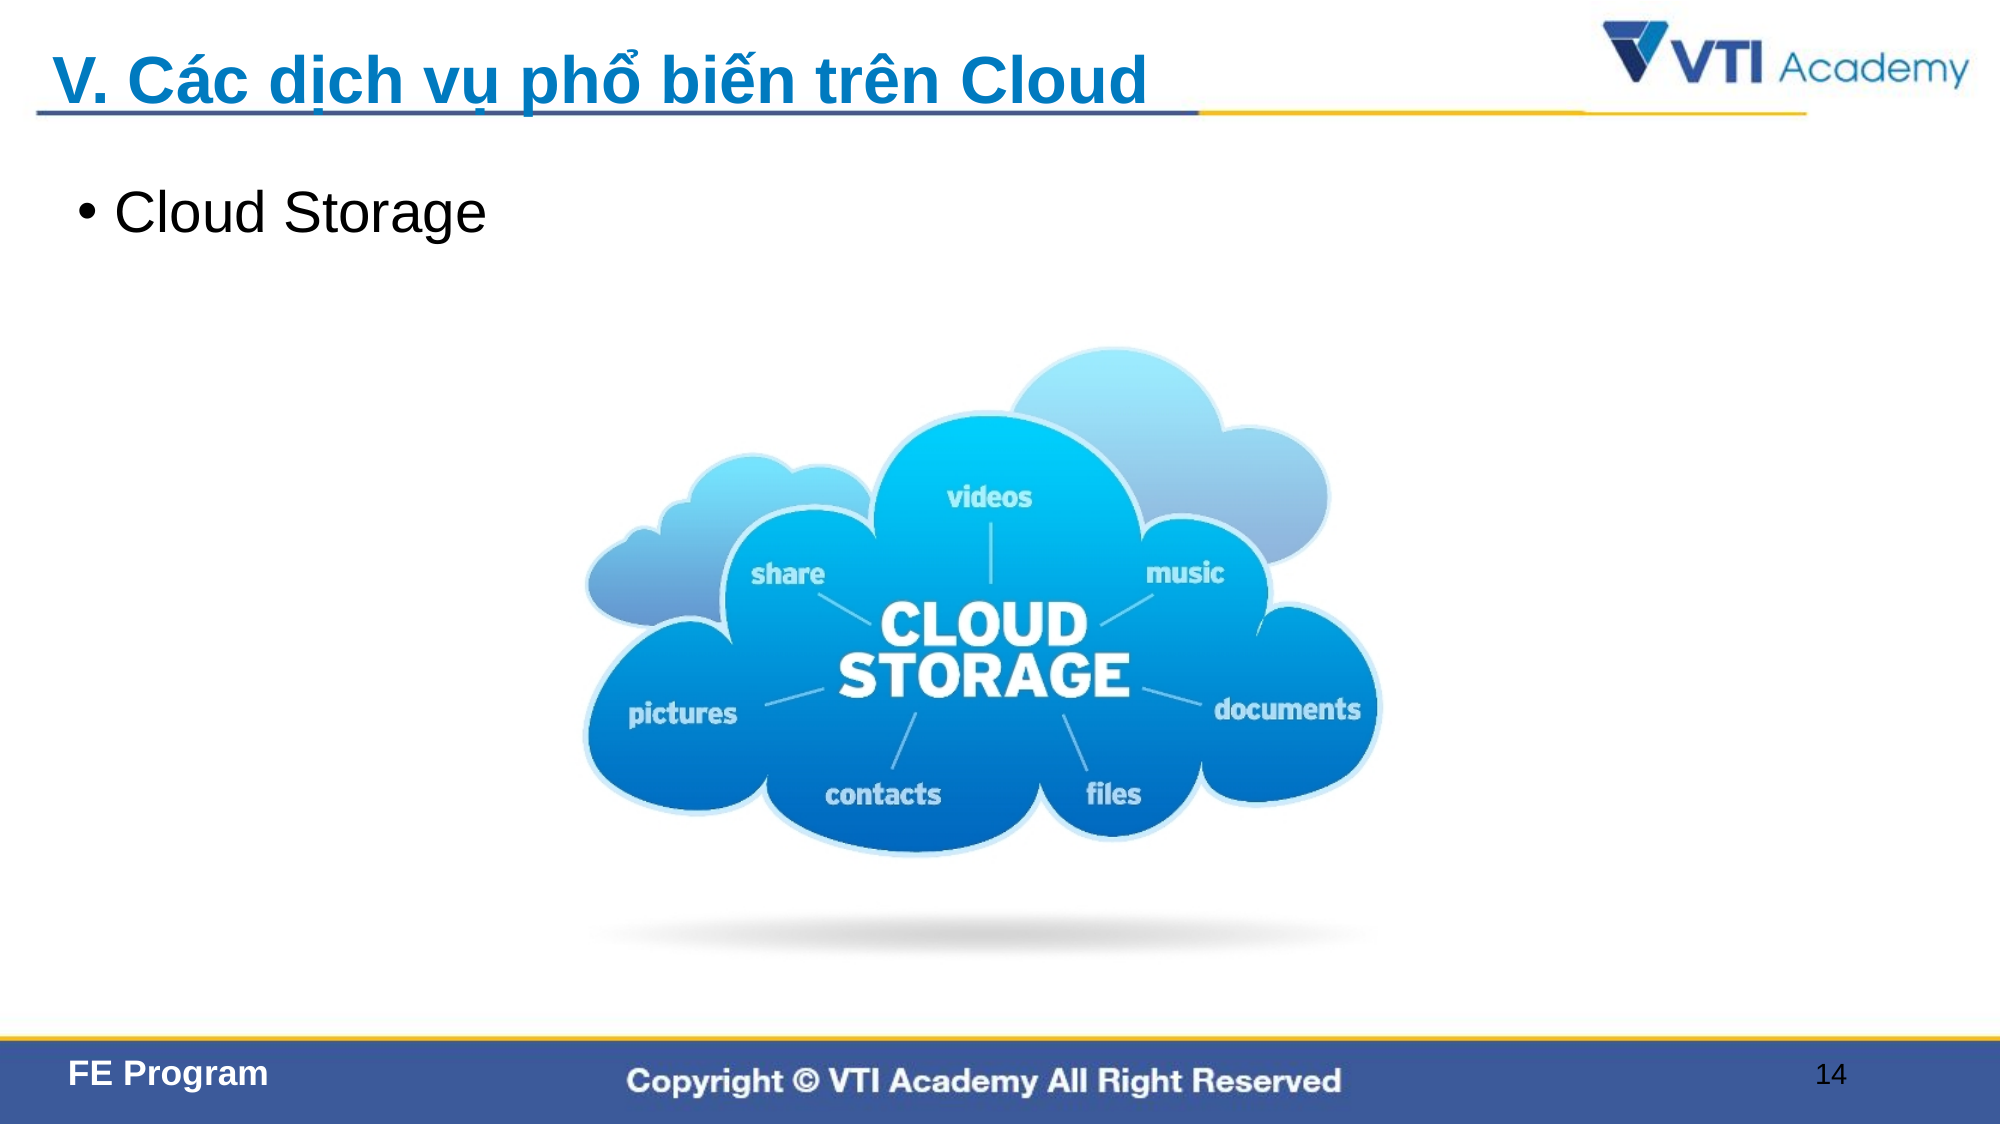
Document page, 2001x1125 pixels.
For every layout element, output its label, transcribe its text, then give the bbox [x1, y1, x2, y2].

list Cloud Storage [62, 174, 1788, 889]
picture [0, 1, 2000, 1124]
title V. Các dịch vụ phổ biến trên Cloud [37, 37, 1763, 127]
slide_number 14 [1412, 1042, 1863, 1103]
